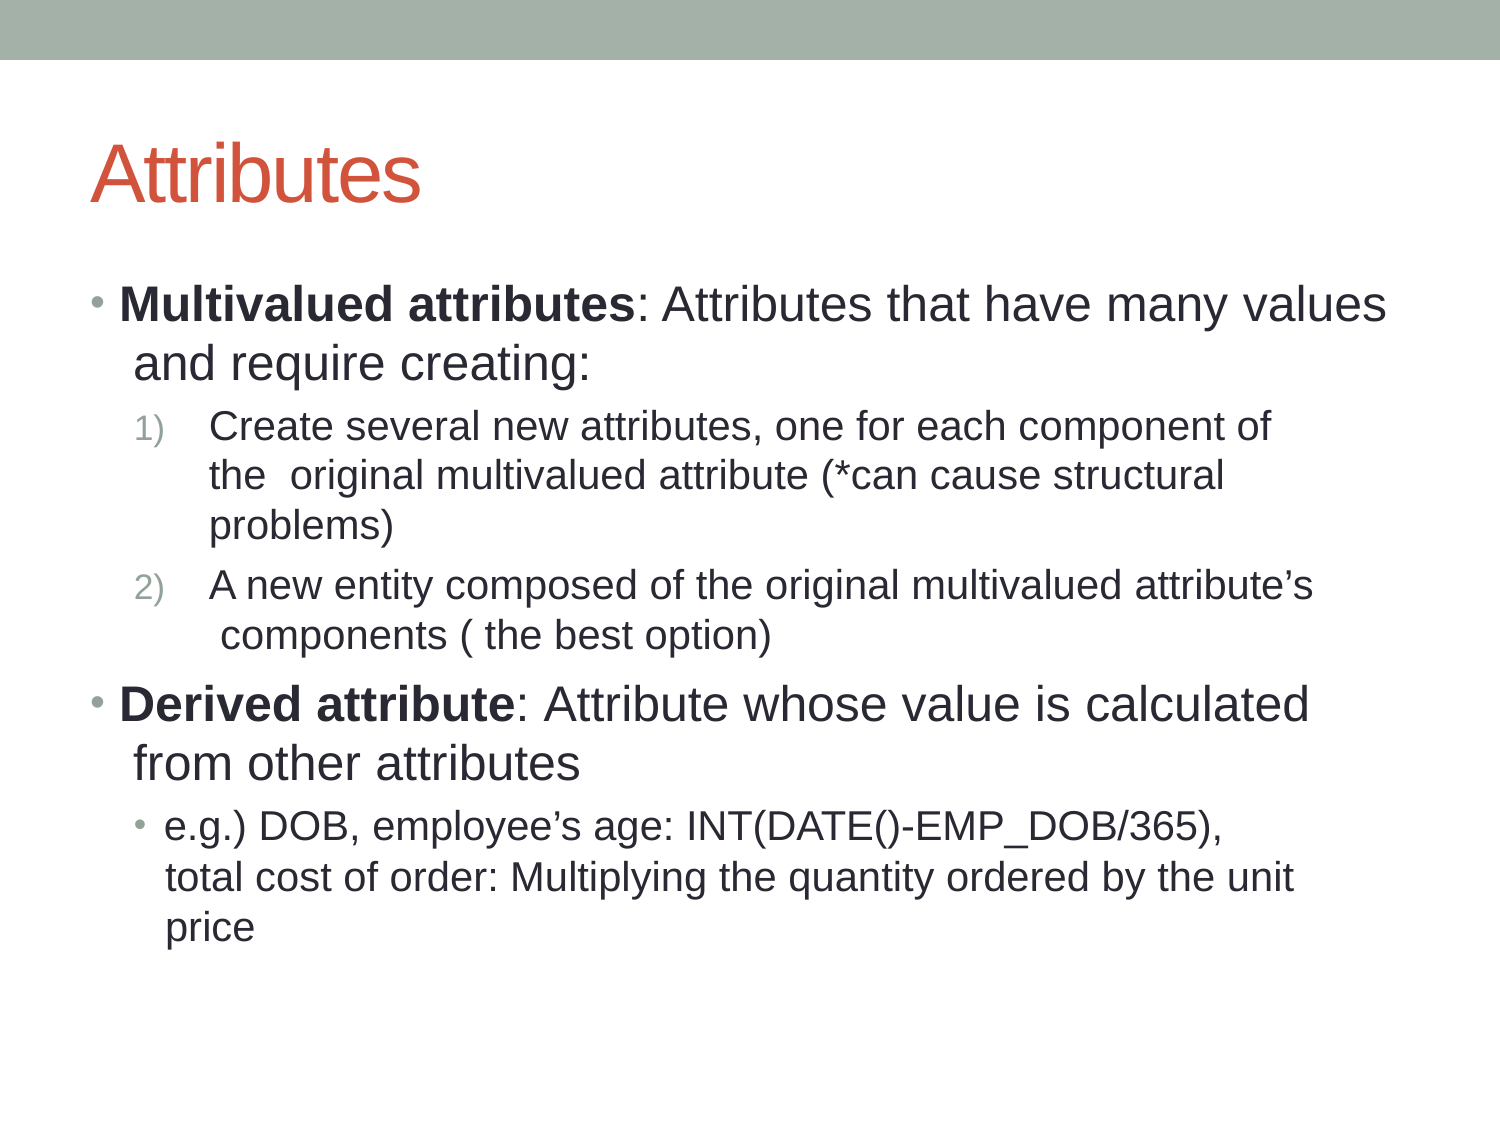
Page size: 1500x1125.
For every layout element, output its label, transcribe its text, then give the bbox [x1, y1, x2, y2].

title Attributes [87, 92, 1413, 307]
text_box Multivalued attributes: Attributes that have many values and require creating: Create several new attributes, one for each component of the original multivalued attribute (*can cause structural problems) A new entity composed of the original multivalued attribute’s components ( the best option) Derived attribute: Attribute whose value is calculated from other attributes e.g.) DOB, employee’s age: INT(DATE()-EMP_DOB/365), total cost of order: Multiplying the quantity ordered by the unit price [87, 273, 1397, 950]
